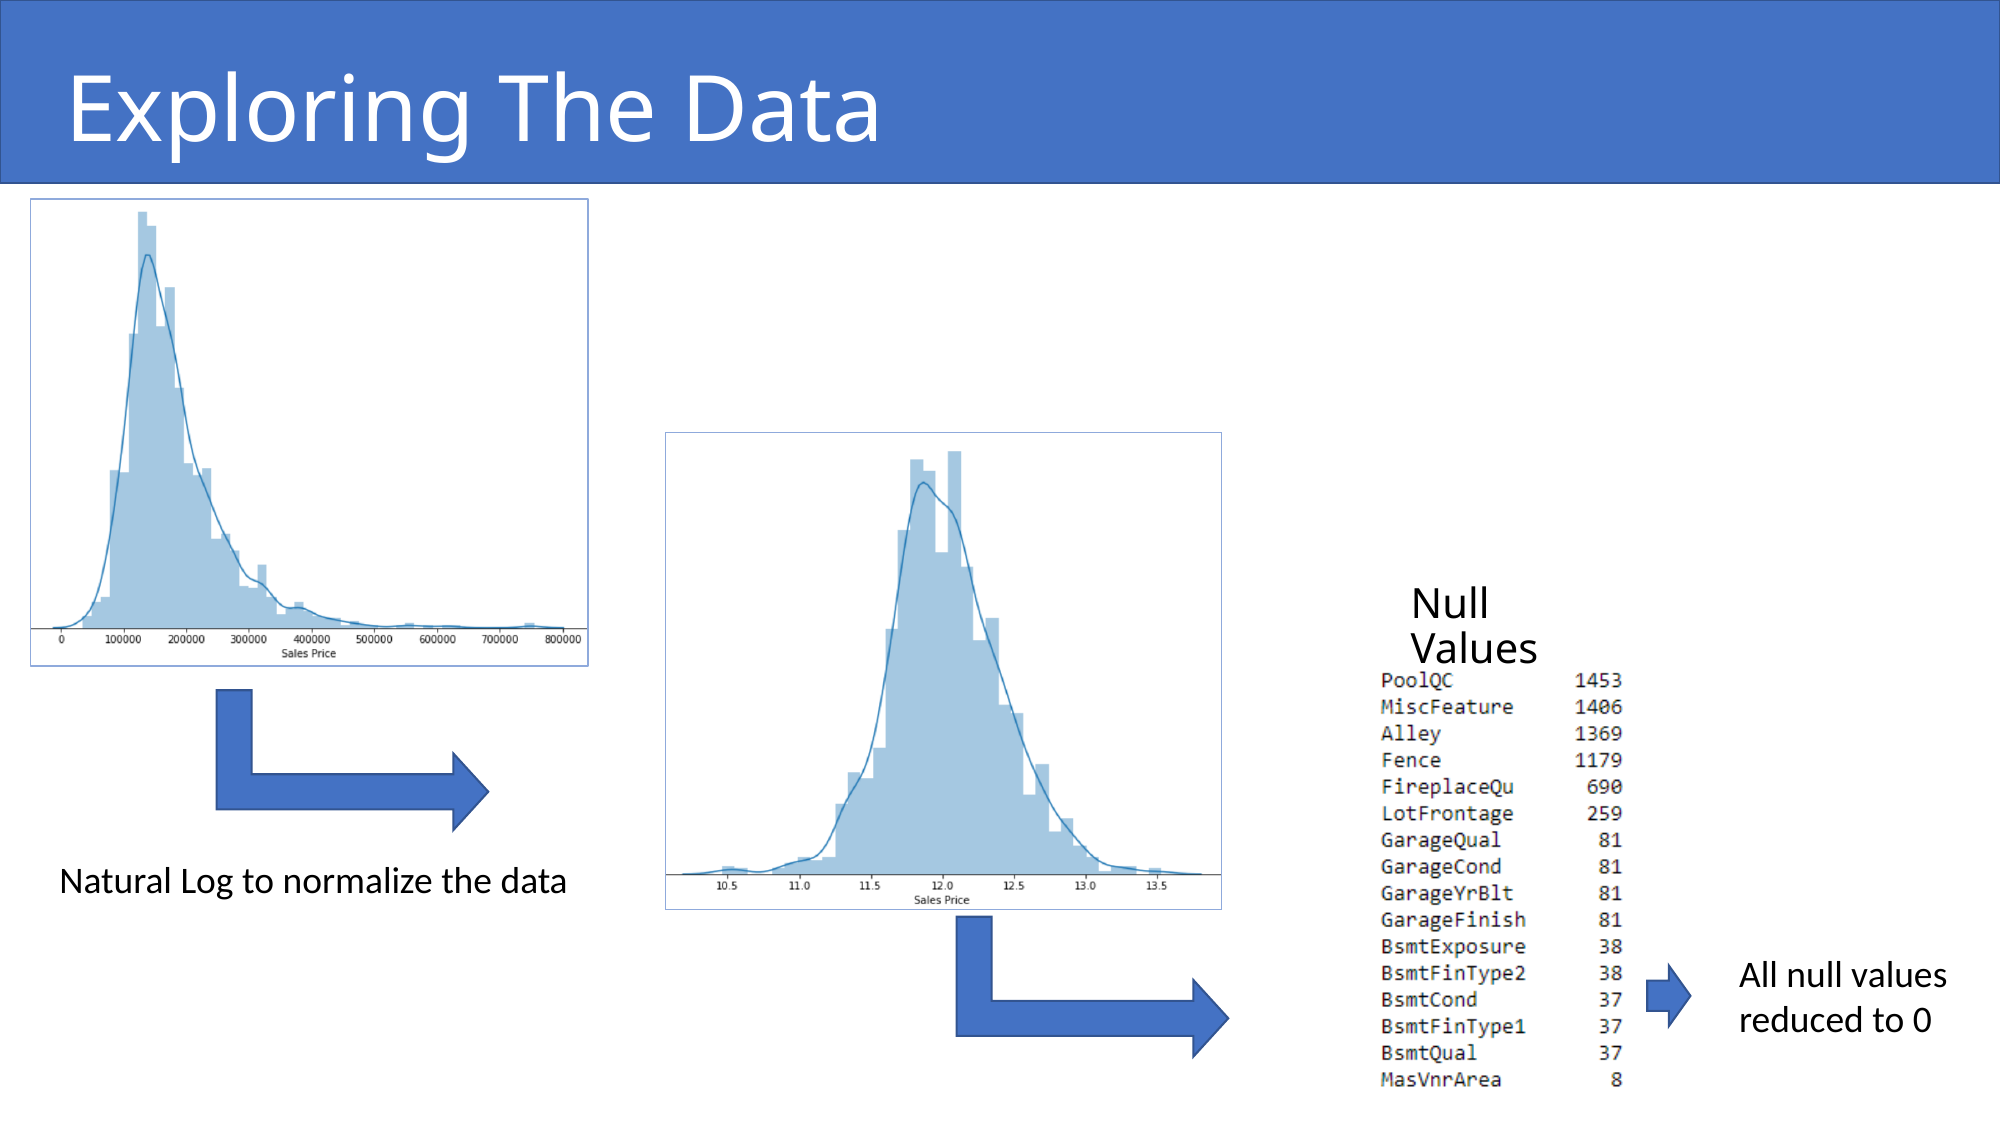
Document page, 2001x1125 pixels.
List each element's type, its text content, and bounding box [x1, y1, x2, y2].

picture [1361, 664, 1648, 1093]
text_box [215, 689, 490, 833]
picture [31, 199, 588, 666]
text_box [955, 915, 1230, 1060]
text_box Null Values [1395, 545, 1613, 664]
text_box All null values reduced to 0 [1724, 942, 2000, 1048]
title Exploring The Data [50, 3, 1776, 221]
text_box Natural Log to normalize the data [44, 848, 588, 909]
picture [665, 432, 1222, 910]
text_box [0, 0, 2000, 184]
text_box [1648, 962, 1692, 1030]
